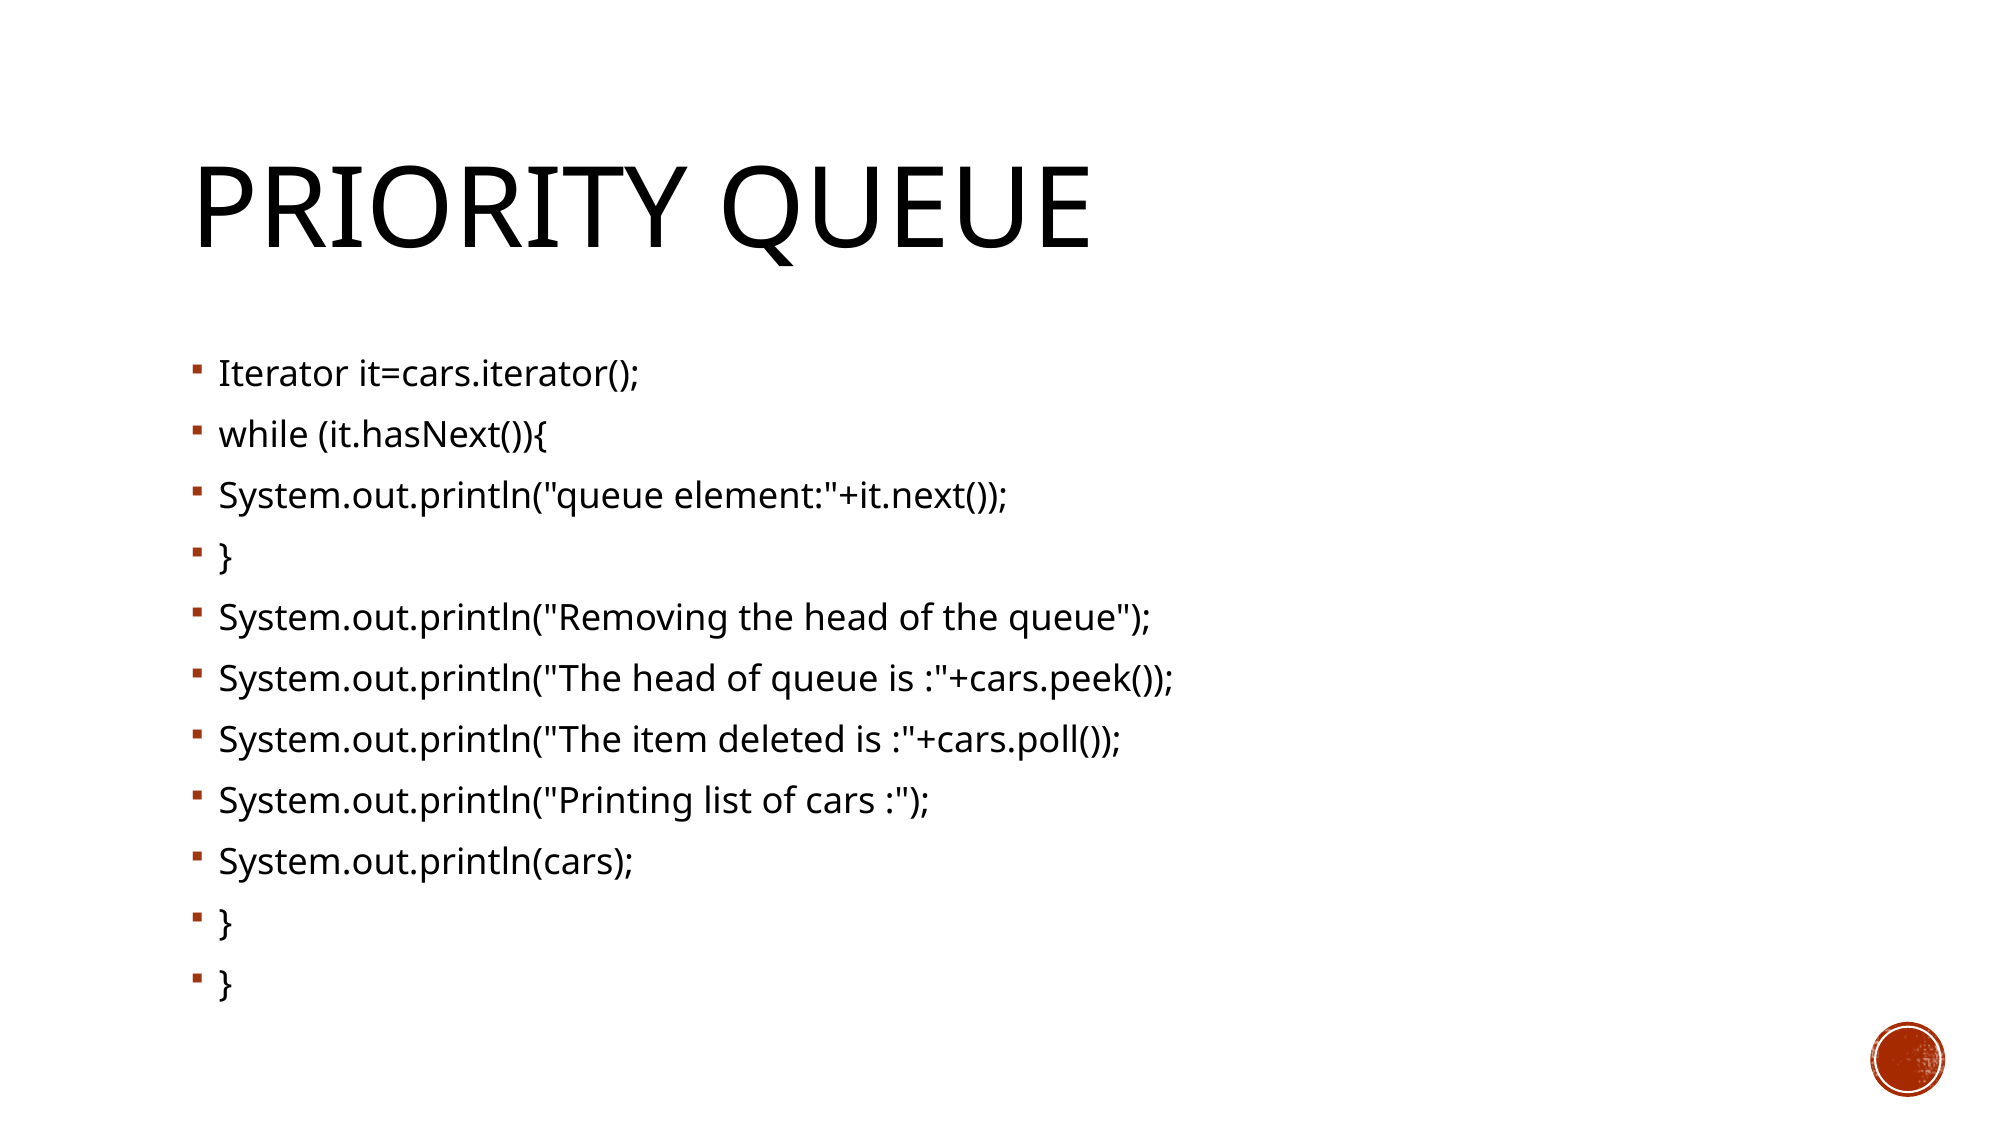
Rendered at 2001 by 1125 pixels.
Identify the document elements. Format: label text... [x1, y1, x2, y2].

title Priority queue [175, 79, 1826, 344]
list Iterator it=cars.iterator(); while (it.hasNext()){ System.out.println("queue element:"+it.next()); } System.out.println("Removing the head of the queue"); System.out.println("The head of queue is :"+cars.peek()); System.out.println("The item deleted is :"+cars.poll()); System.out.println("Printing list of cars :"); System.out.println(cars); } } [175, 348, 1826, 1013]
